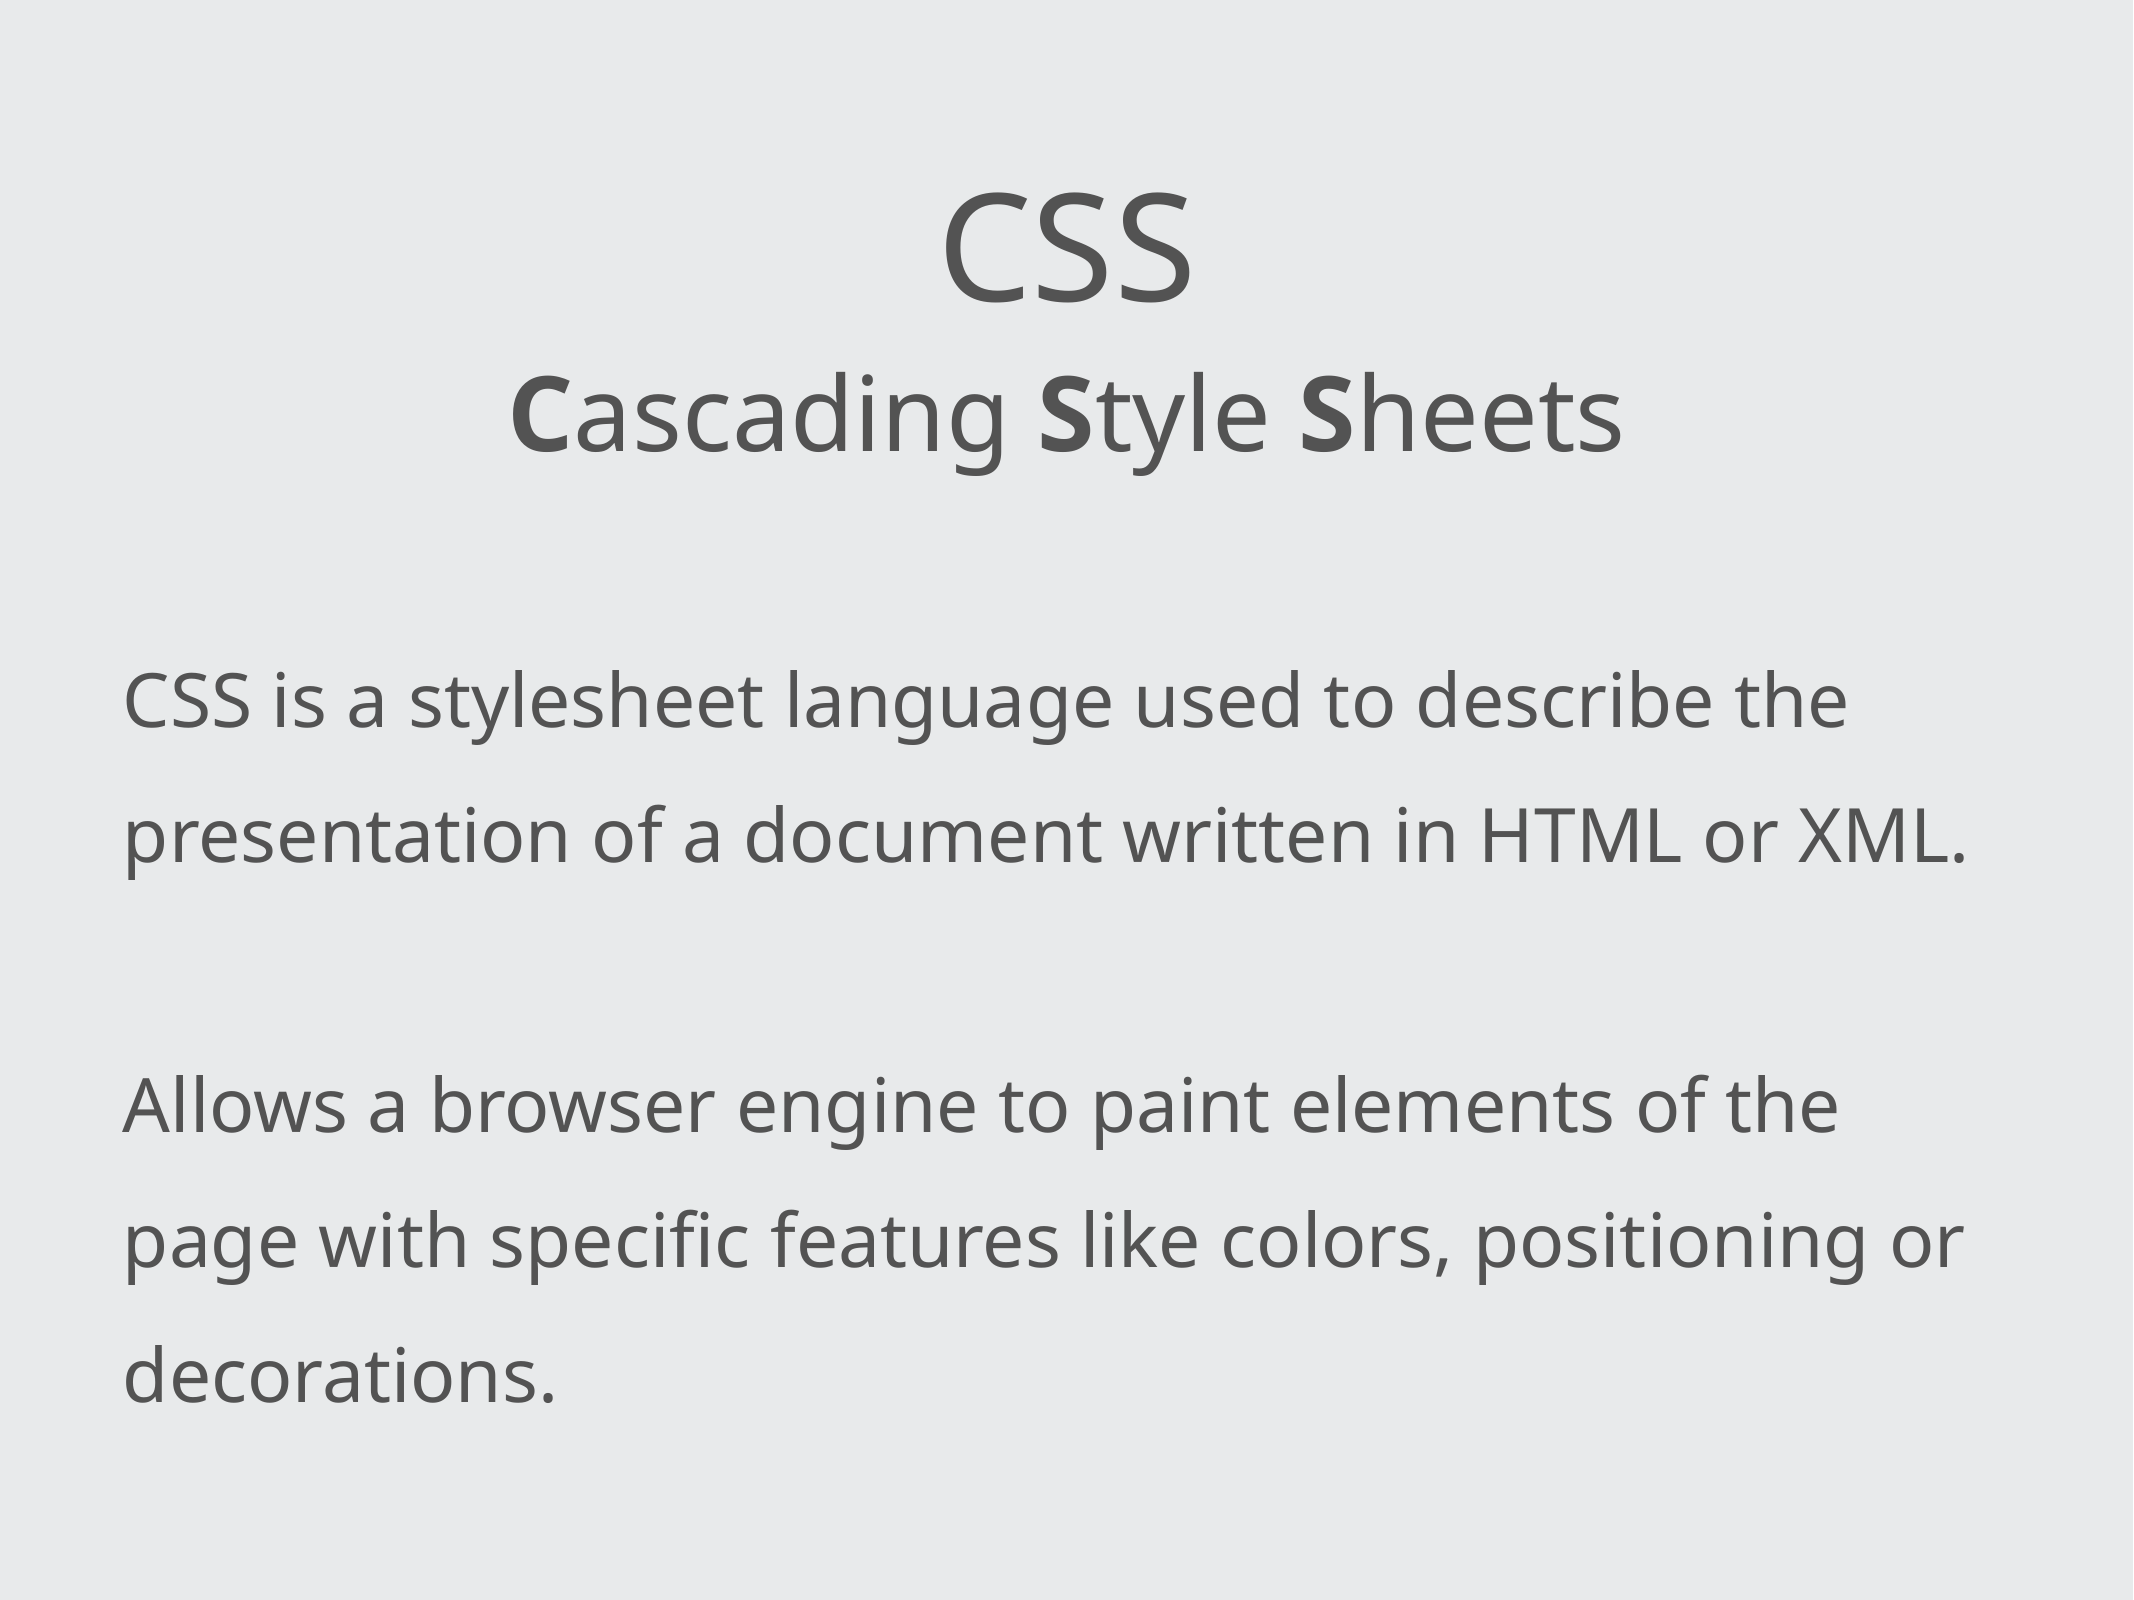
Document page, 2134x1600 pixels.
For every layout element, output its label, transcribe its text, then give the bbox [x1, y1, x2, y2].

title CSS [57, 41, 2076, 443]
text_box Cascading Style Sheets CSS is a stylesheet language used to describe the presentation of a document written in HTML or XML. Allows a browser engine to paint elements of the page with specific features like colors, positioning or decorations. [114, 276, 2019, 1426]
